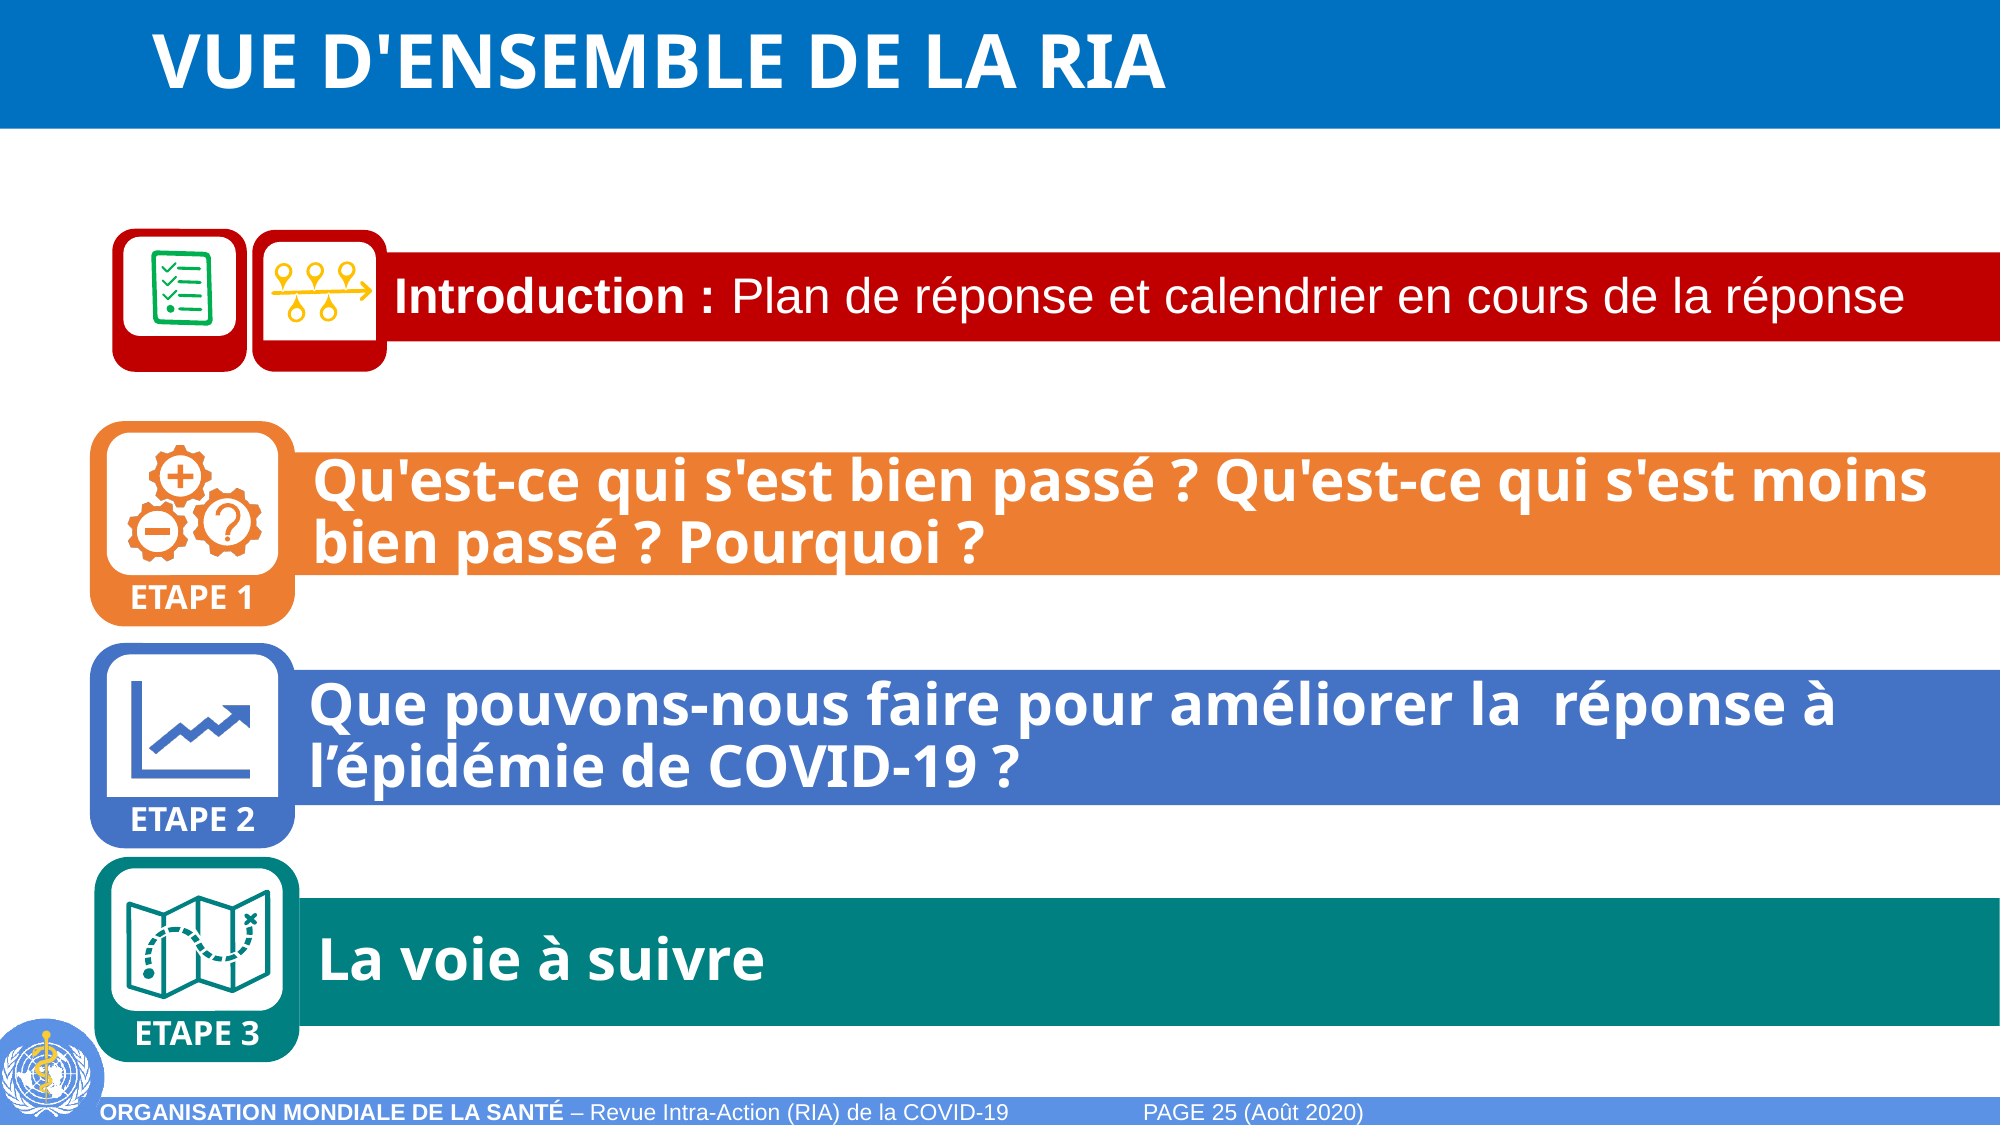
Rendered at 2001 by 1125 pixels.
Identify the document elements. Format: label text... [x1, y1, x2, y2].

picture [0, 1005, 158, 1125]
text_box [112, 228, 247, 372]
text_box Qu'est-ce qui s'est bien passé ? Qu'est-ce qui s'est moins bien passé ? Pourquoi ? [295, 451, 2000, 576]
title VUE D'ENSEMBLE DE LA RIA [137, 6, 1863, 122]
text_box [94, 856, 300, 1063]
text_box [89, 421, 295, 627]
text_box Introduction : Plan de réponse et calendrier en cours de la réponse [387, 251, 2000, 342]
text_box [89, 643, 295, 849]
text_box La voie à suivre [300, 897, 2000, 1027]
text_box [252, 229, 387, 372]
text_box Que pouvons-nous faire pour améliorer la réponse à l’épidémie de COVID-19 ? [295, 669, 2000, 806]
